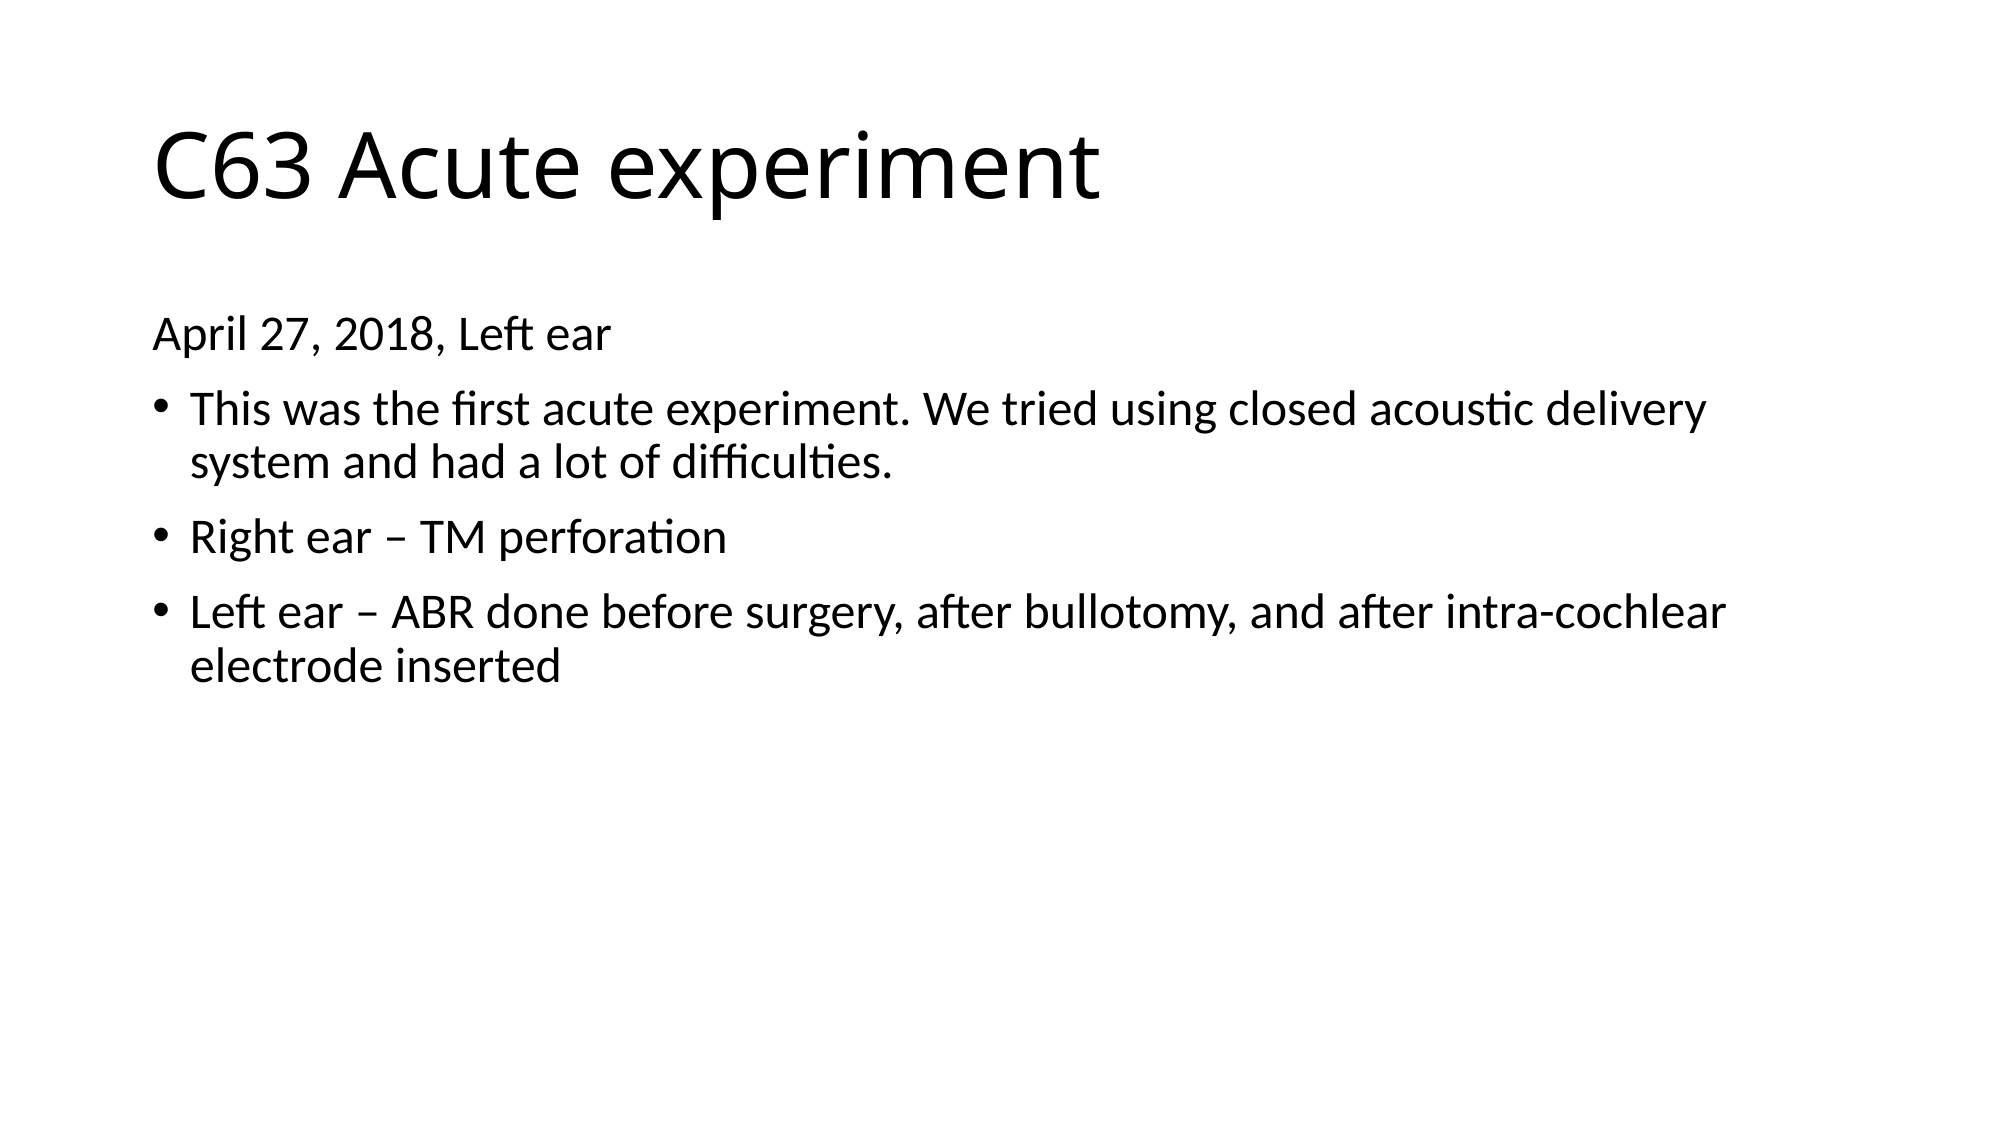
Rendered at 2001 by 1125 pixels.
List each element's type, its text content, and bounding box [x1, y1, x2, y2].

title C63 Acute experiment [137, 59, 1863, 278]
list April 27, 2018, Left ear This was the first acute experiment. We tried using closed acoustic delivery system and had a lot of difficulties. Right ear – TM perforation Left ear – ABR done before surgery, after bullotomy, and after intra-cochlear electrode inserted [137, 299, 1863, 1014]
